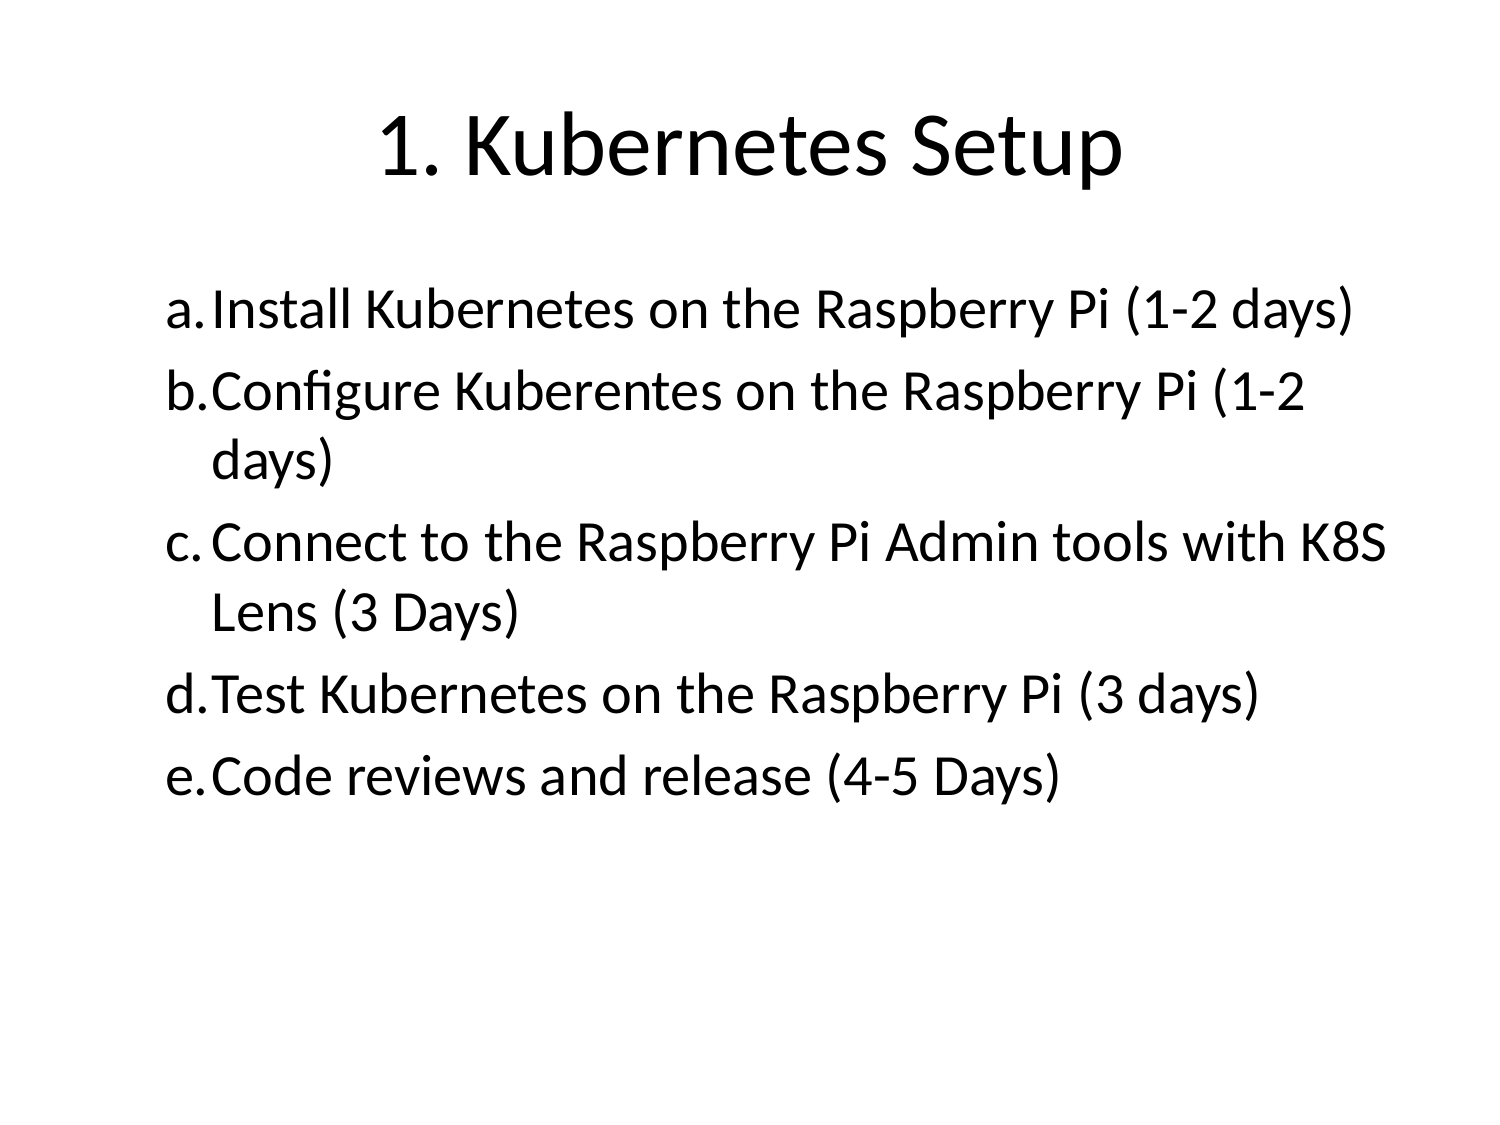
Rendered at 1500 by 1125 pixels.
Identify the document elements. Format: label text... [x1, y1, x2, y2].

list Install Kubernetes on the Raspberry Pi (1-2 days) Configure Kuberentes on the Raspberry Pi (1-2 days) Connect to the Raspberry Pi Admin tools with K8S Lens (3 Days) Test Kubernetes on the Raspberry Pi (3 days) Code reviews and release (4-5 Days) [75, 262, 1425, 1005]
title 1. Kubernetes Setup [75, 45, 1425, 233]
